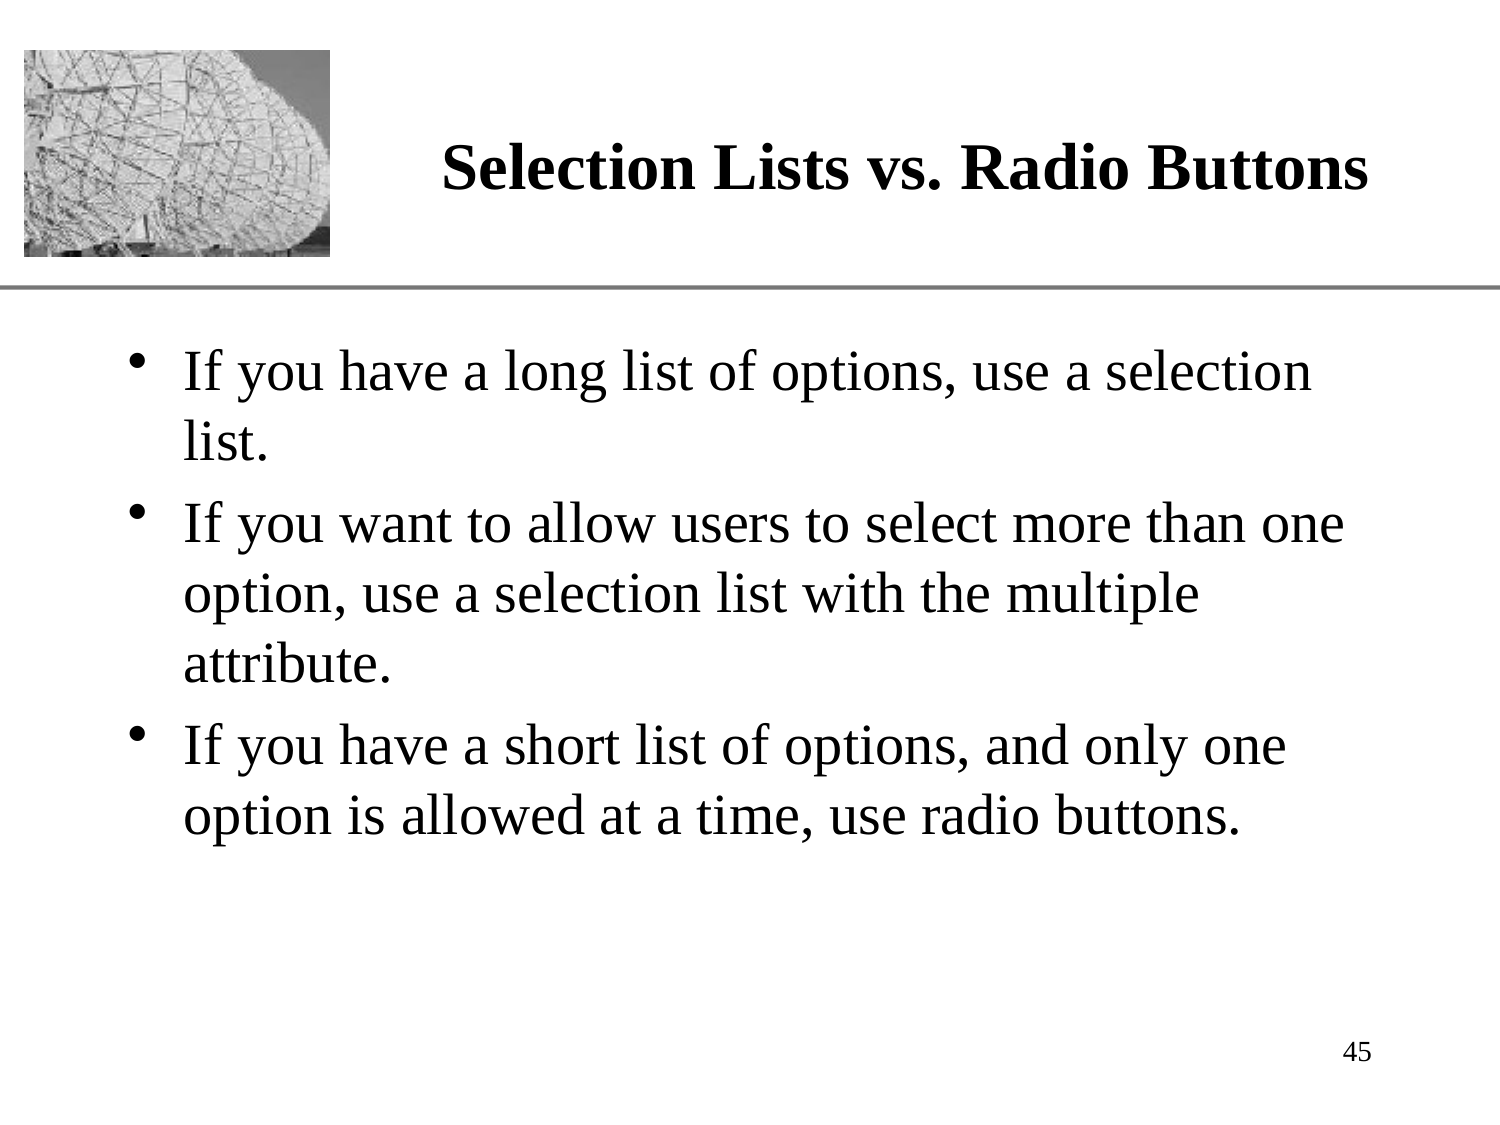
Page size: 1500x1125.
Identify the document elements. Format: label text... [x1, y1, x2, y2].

slide_number 45 [1074, 1025, 1388, 1100]
list If you have a long list of options, use a selection list. If you want to allow users to select more than one option, use a selection list with the multiple attribute. If you have a short list of options, and only one option is allowed at a time, use radio buttons. [112, 324, 1388, 1000]
title Selection Lists vs. Radio Buttons [337, 62, 1475, 263]
picture [24, 50, 330, 257]
